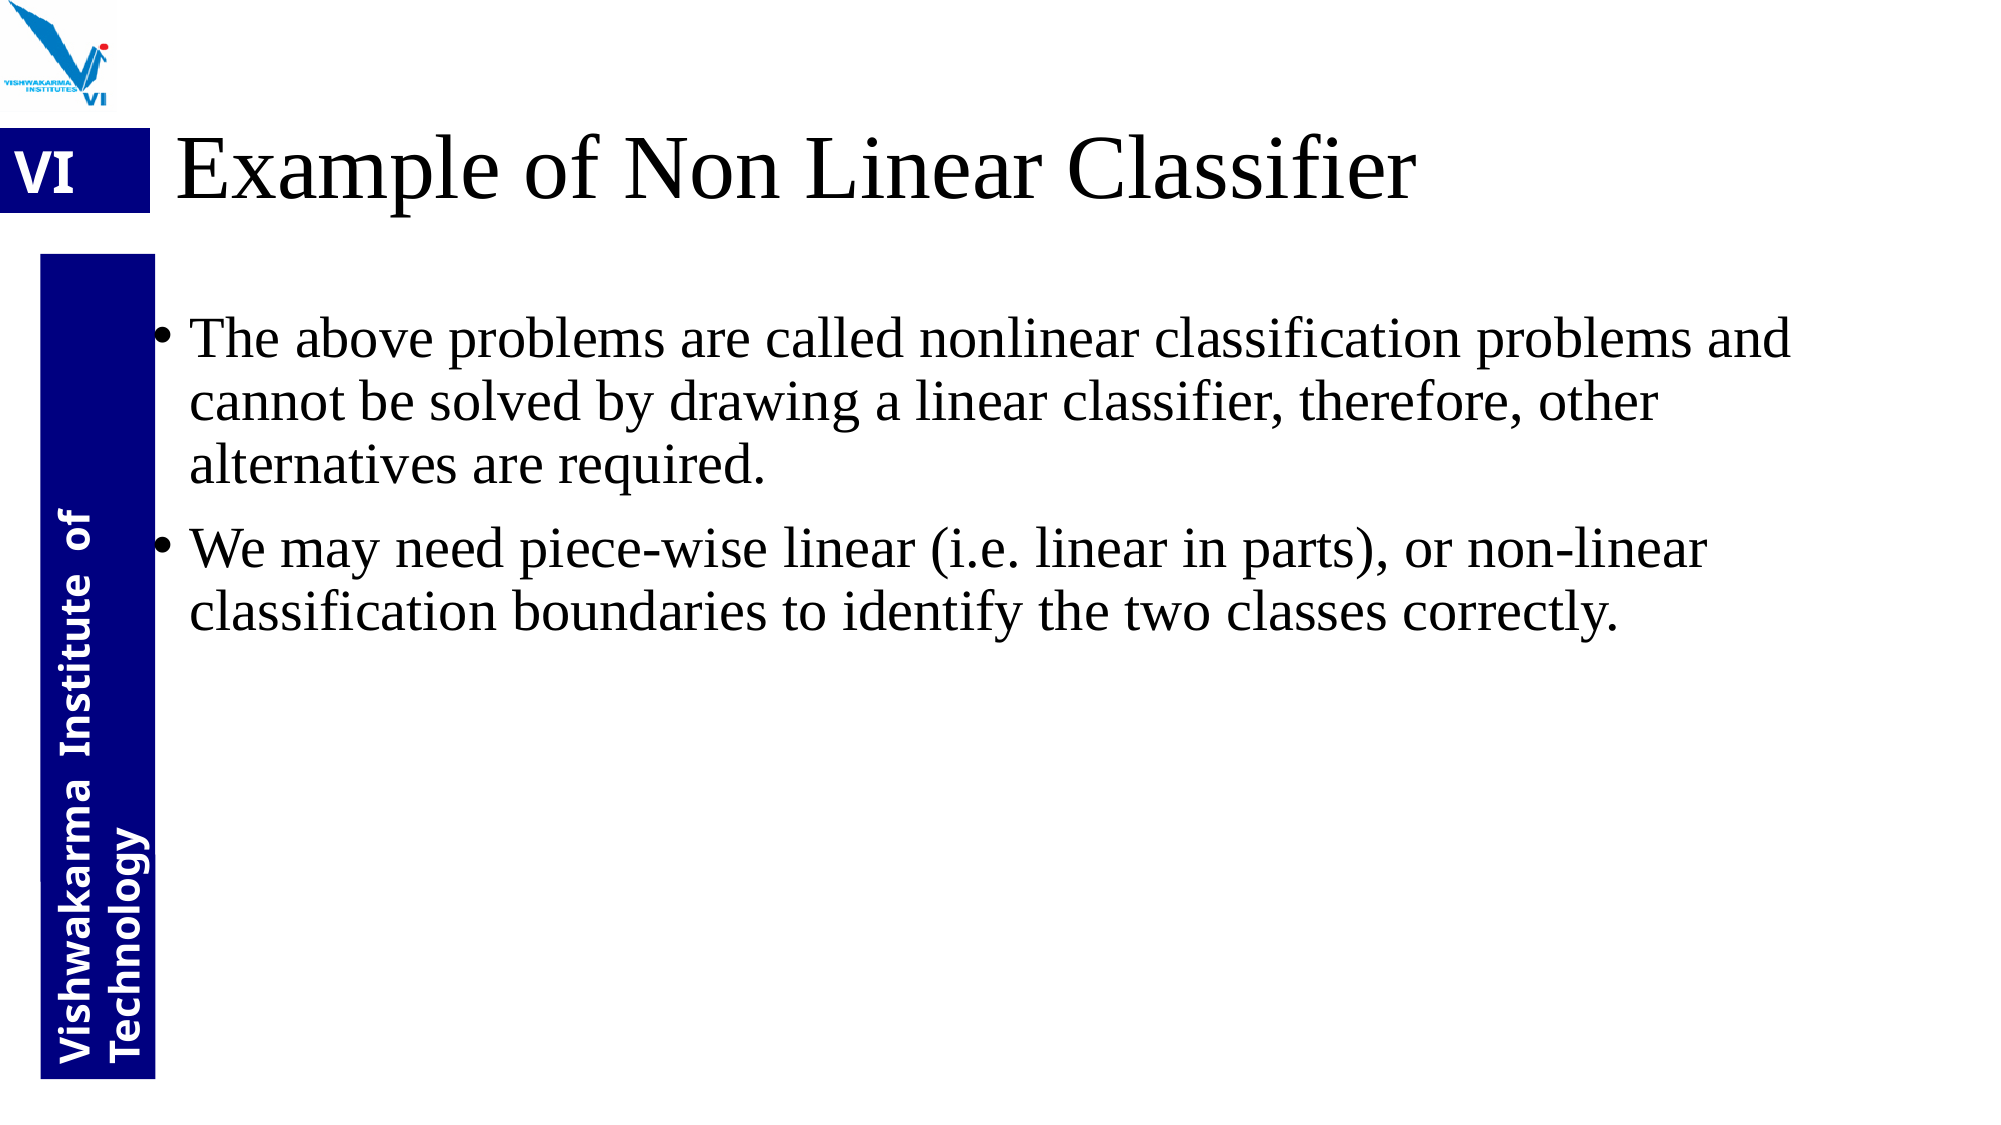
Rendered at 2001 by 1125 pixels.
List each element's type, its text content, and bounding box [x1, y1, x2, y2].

title Example of Non Linear Classifier [137, 59, 1863, 278]
list The above problems are called nonlinear classification problems and cannot be solved by drawing a linear classifier, therefore, other alternatives are required. We may need piece-wise linear (i.e. linear in parts), or non-linear classification boundaries to identify the two classes correctly. [137, 299, 1863, 1014]
